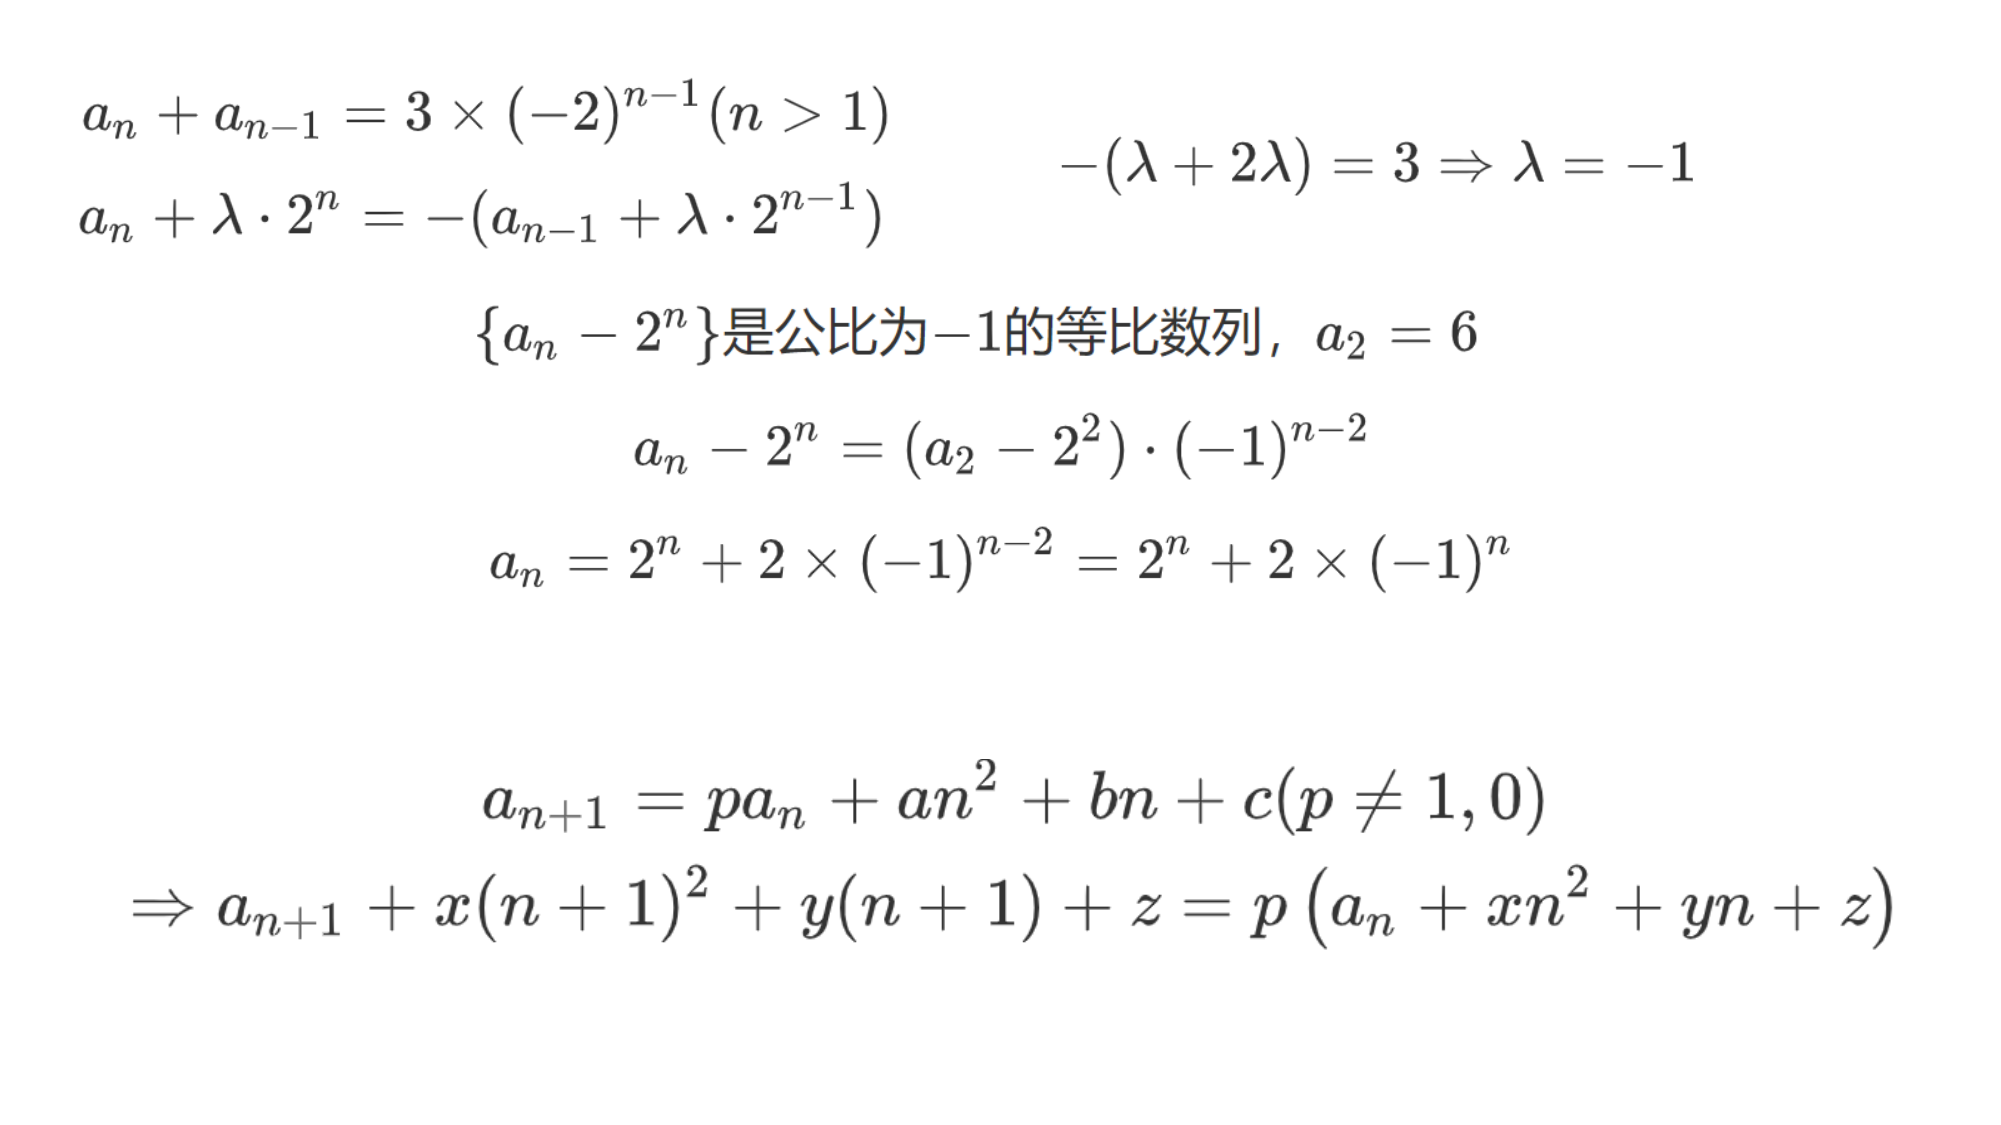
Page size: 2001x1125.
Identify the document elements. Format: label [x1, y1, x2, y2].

picture [456, 270, 1544, 385]
picture [611, 406, 1389, 491]
picture [58, 174, 953, 265]
picture [58, 63, 920, 169]
picture [101, 759, 1938, 972]
picture [1047, 121, 1713, 207]
picture [469, 513, 1531, 612]
